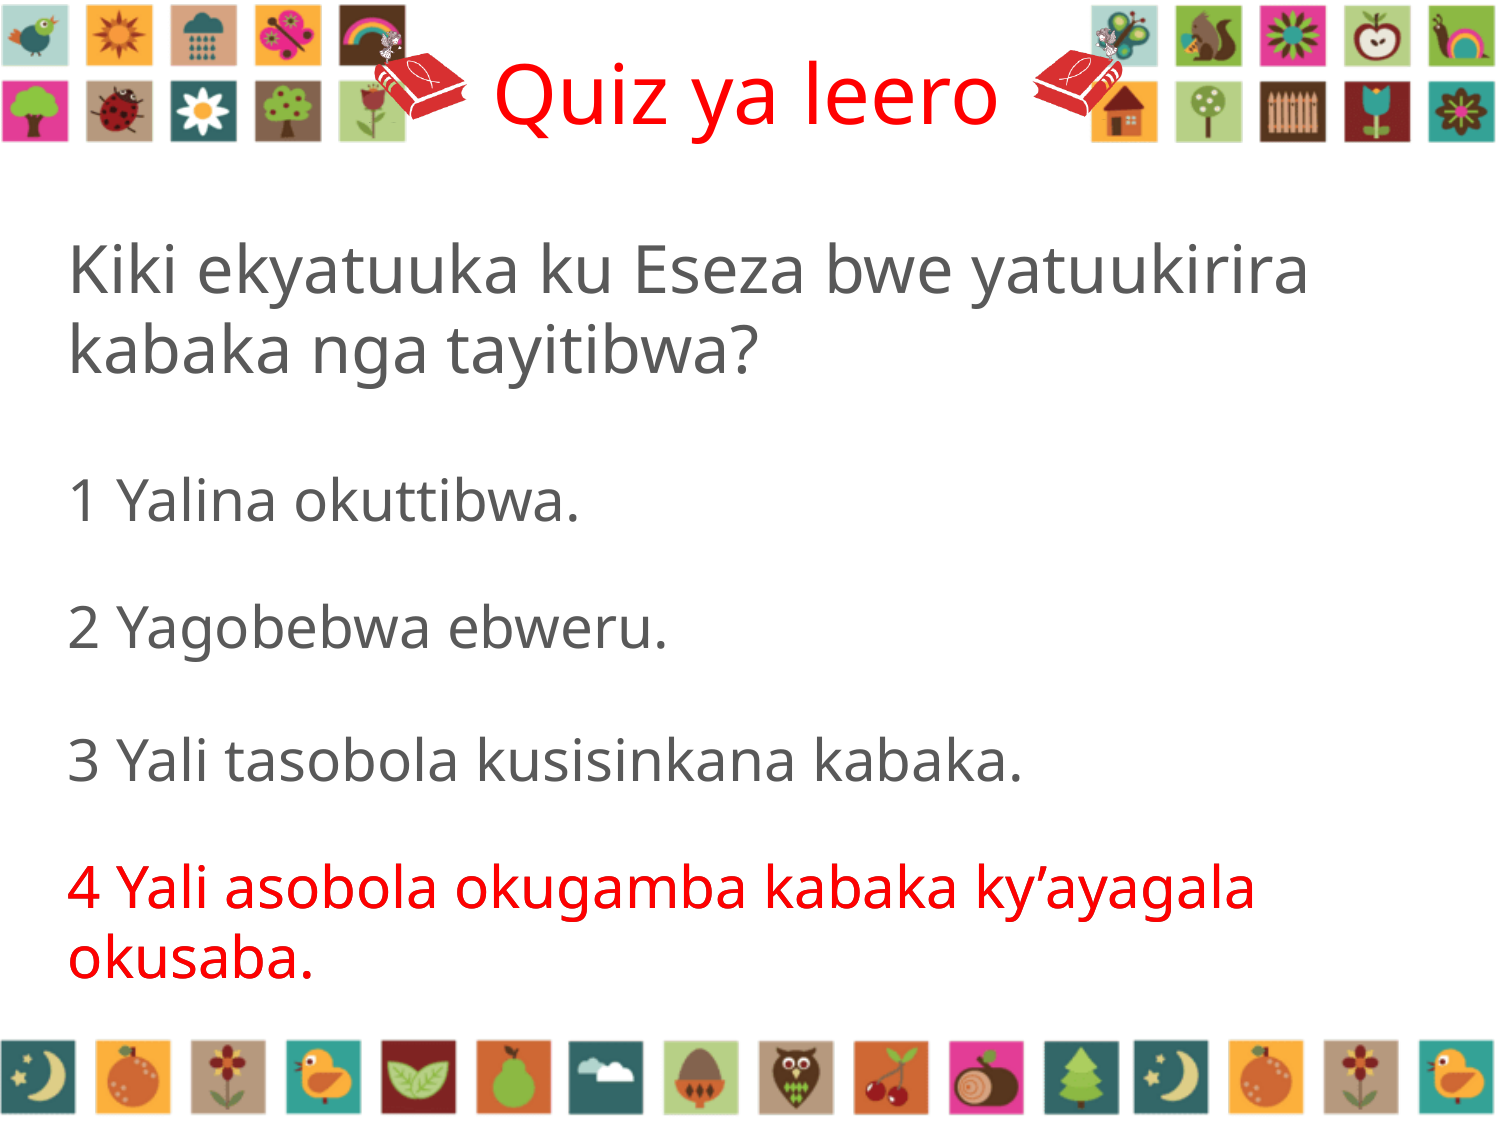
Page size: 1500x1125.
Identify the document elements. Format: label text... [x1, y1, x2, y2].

text_box 4 Yali asobola okugamba kabaka ky’ayagala okusaba. [53, 842, 1483, 998]
text_box Quiz ya leero [424, 33, 1078, 149]
text_box 2 Yagobebwa ebweru. [53, 582, 1436, 668]
text_box 3 Yali tasobola kusisinkana kabaka. [53, 716, 1483, 801]
picture [1000, 3, 1500, 150]
text_box 1 Yalina okuttibwa. [53, 456, 1436, 541]
picture [0, 3, 499, 150]
text_box Kiki ekyatuuka ku Eseza bwe yatuukirira kabaka nga tayitibwa? [53, 219, 1436, 395]
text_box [0, 1028, 1500, 1118]
